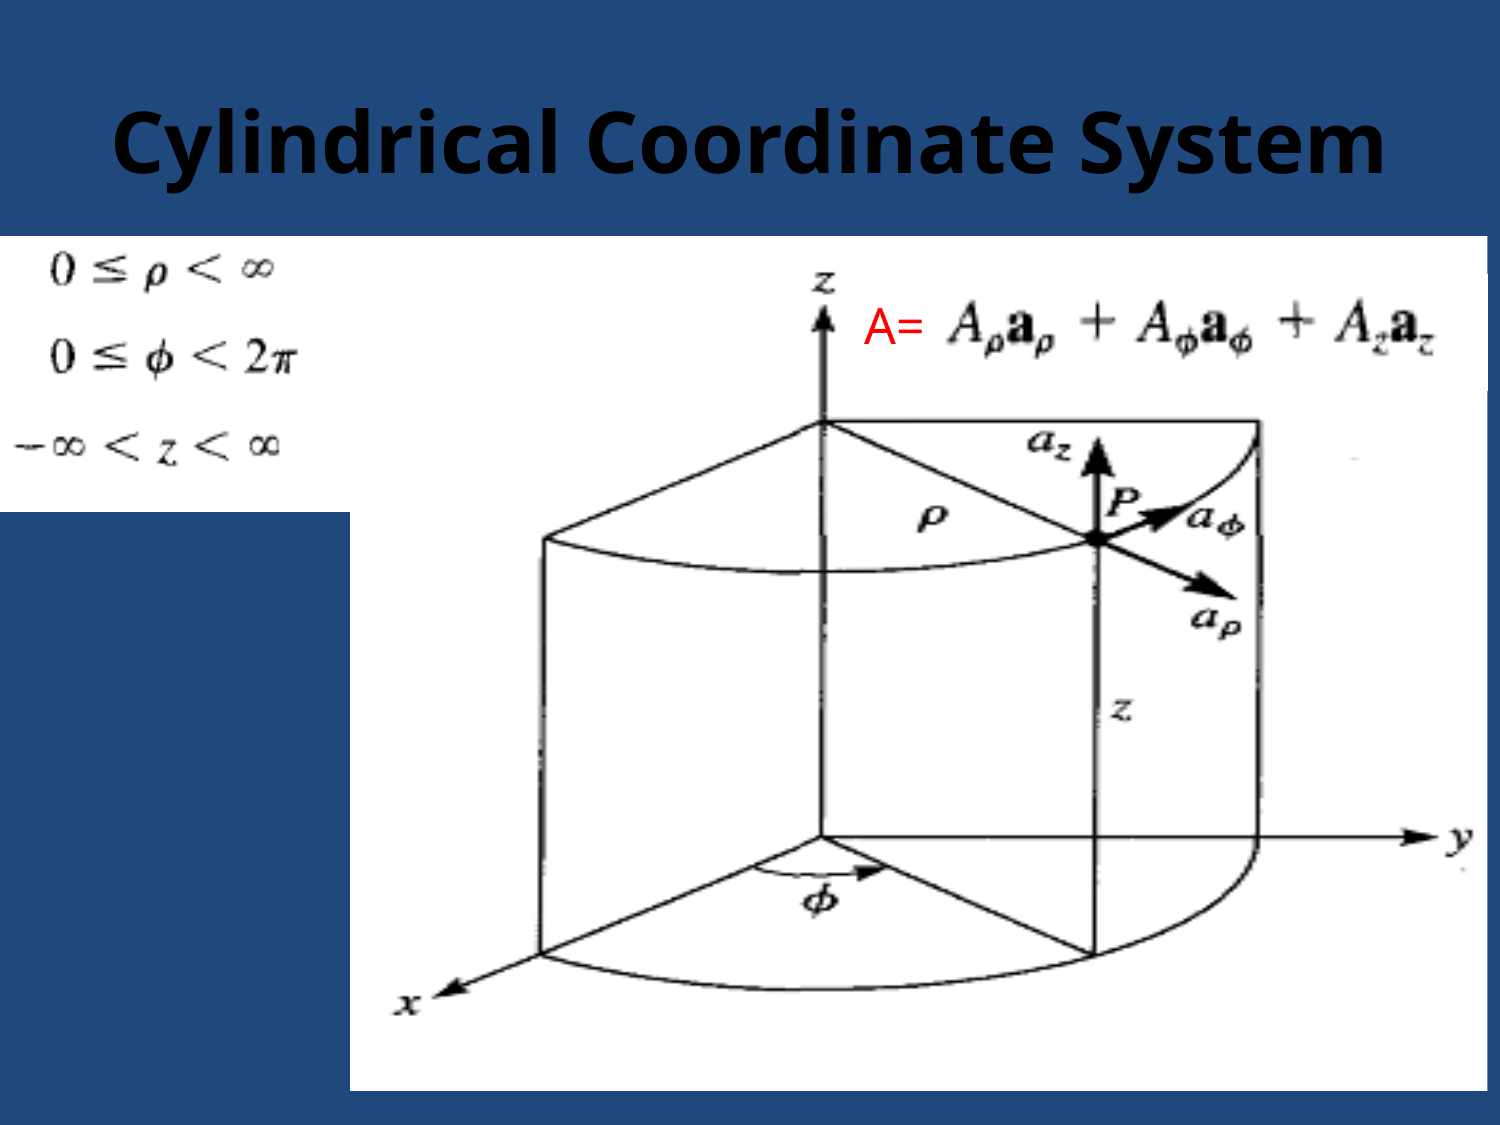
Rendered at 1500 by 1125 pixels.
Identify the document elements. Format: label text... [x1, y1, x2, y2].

title Cylindrical Coordinate System [75, 45, 1425, 233]
picture [0, 235, 1488, 1091]
